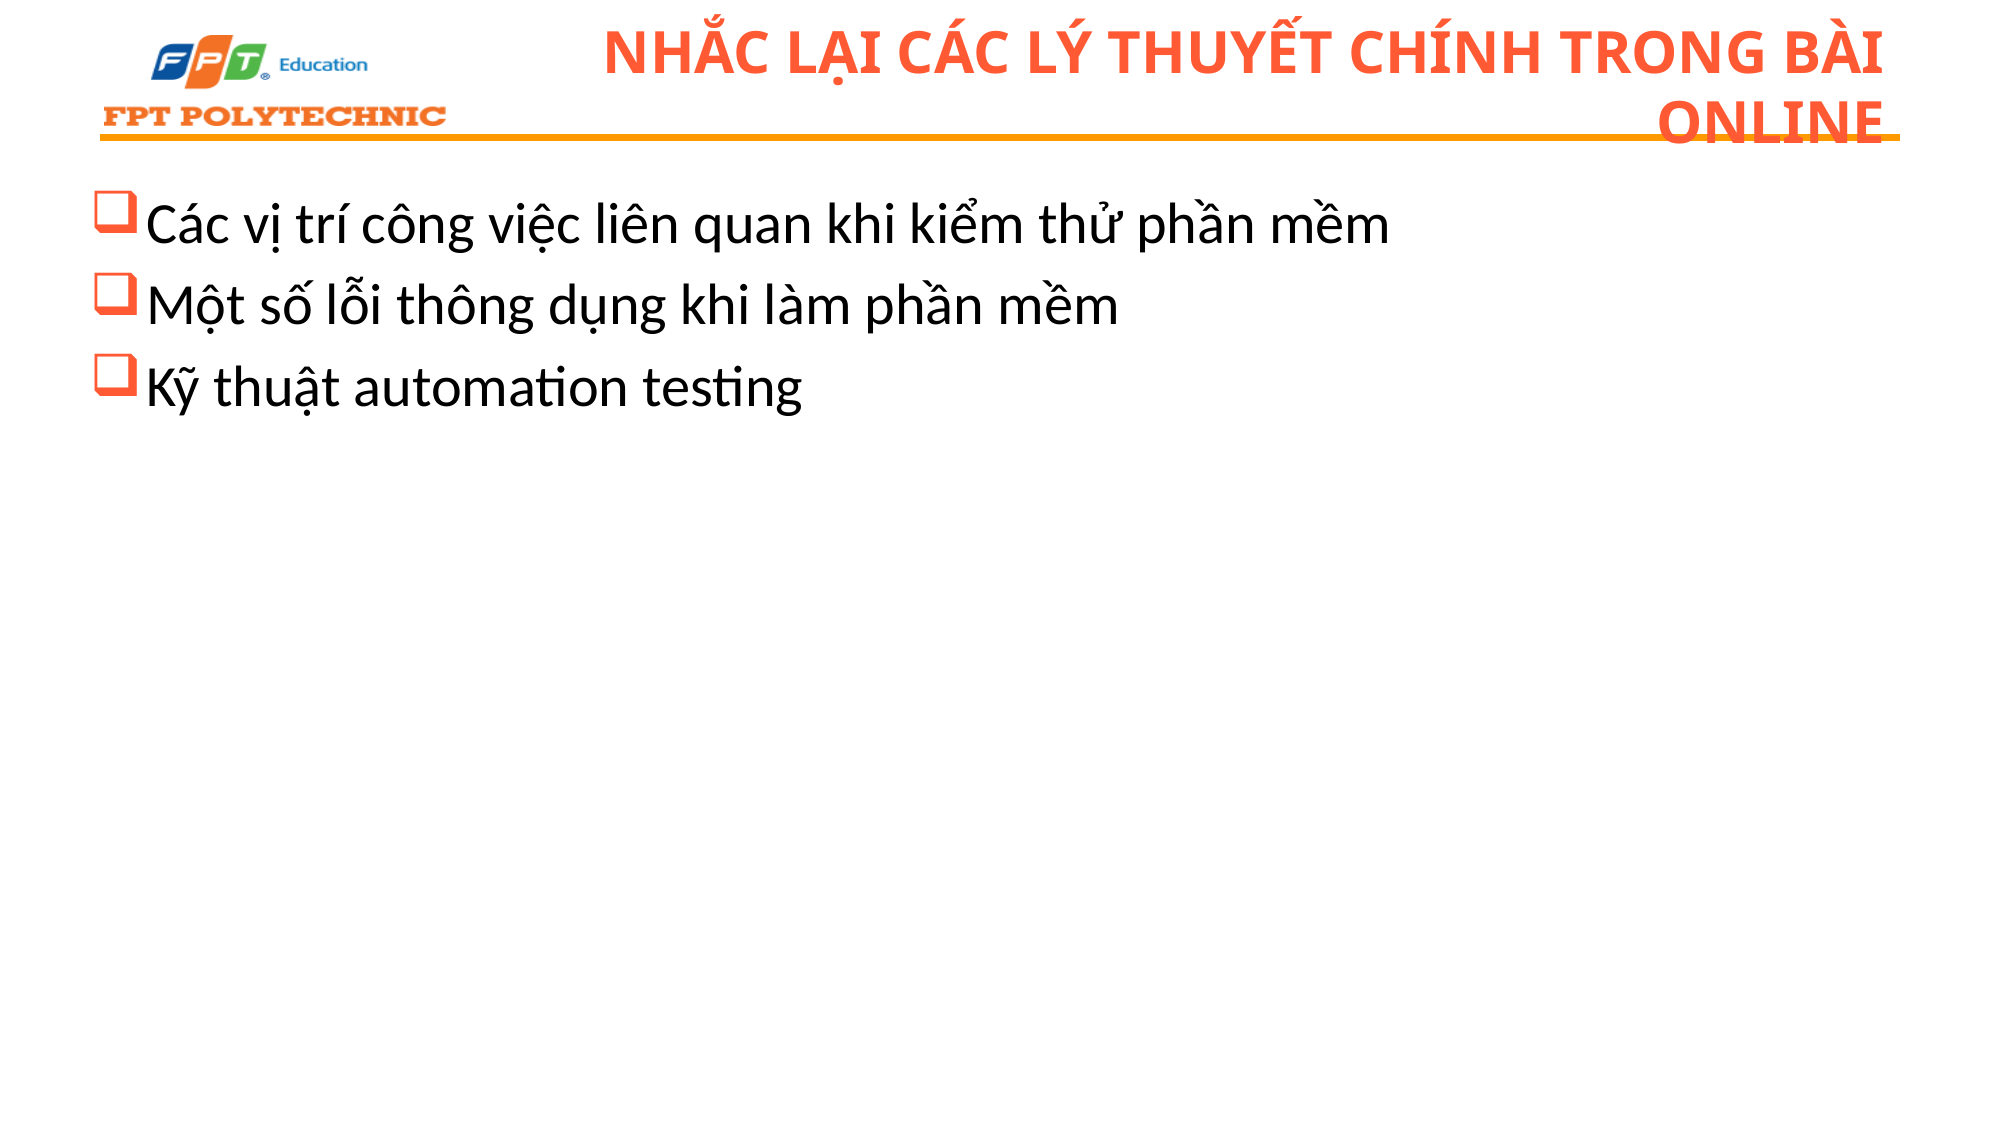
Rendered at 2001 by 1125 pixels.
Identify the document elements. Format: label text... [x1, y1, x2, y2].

text_box Các vị trí công việc liên quan khi kiểm thử phần mềm Một số lỗi thông dụng khi làm phần mềm Kỹ thuật automation testing [74, 177, 1788, 426]
picture [104, 35, 450, 126]
title Nhắc lại các lý thuyết chính trong bài online [450, 45, 1900, 125]
